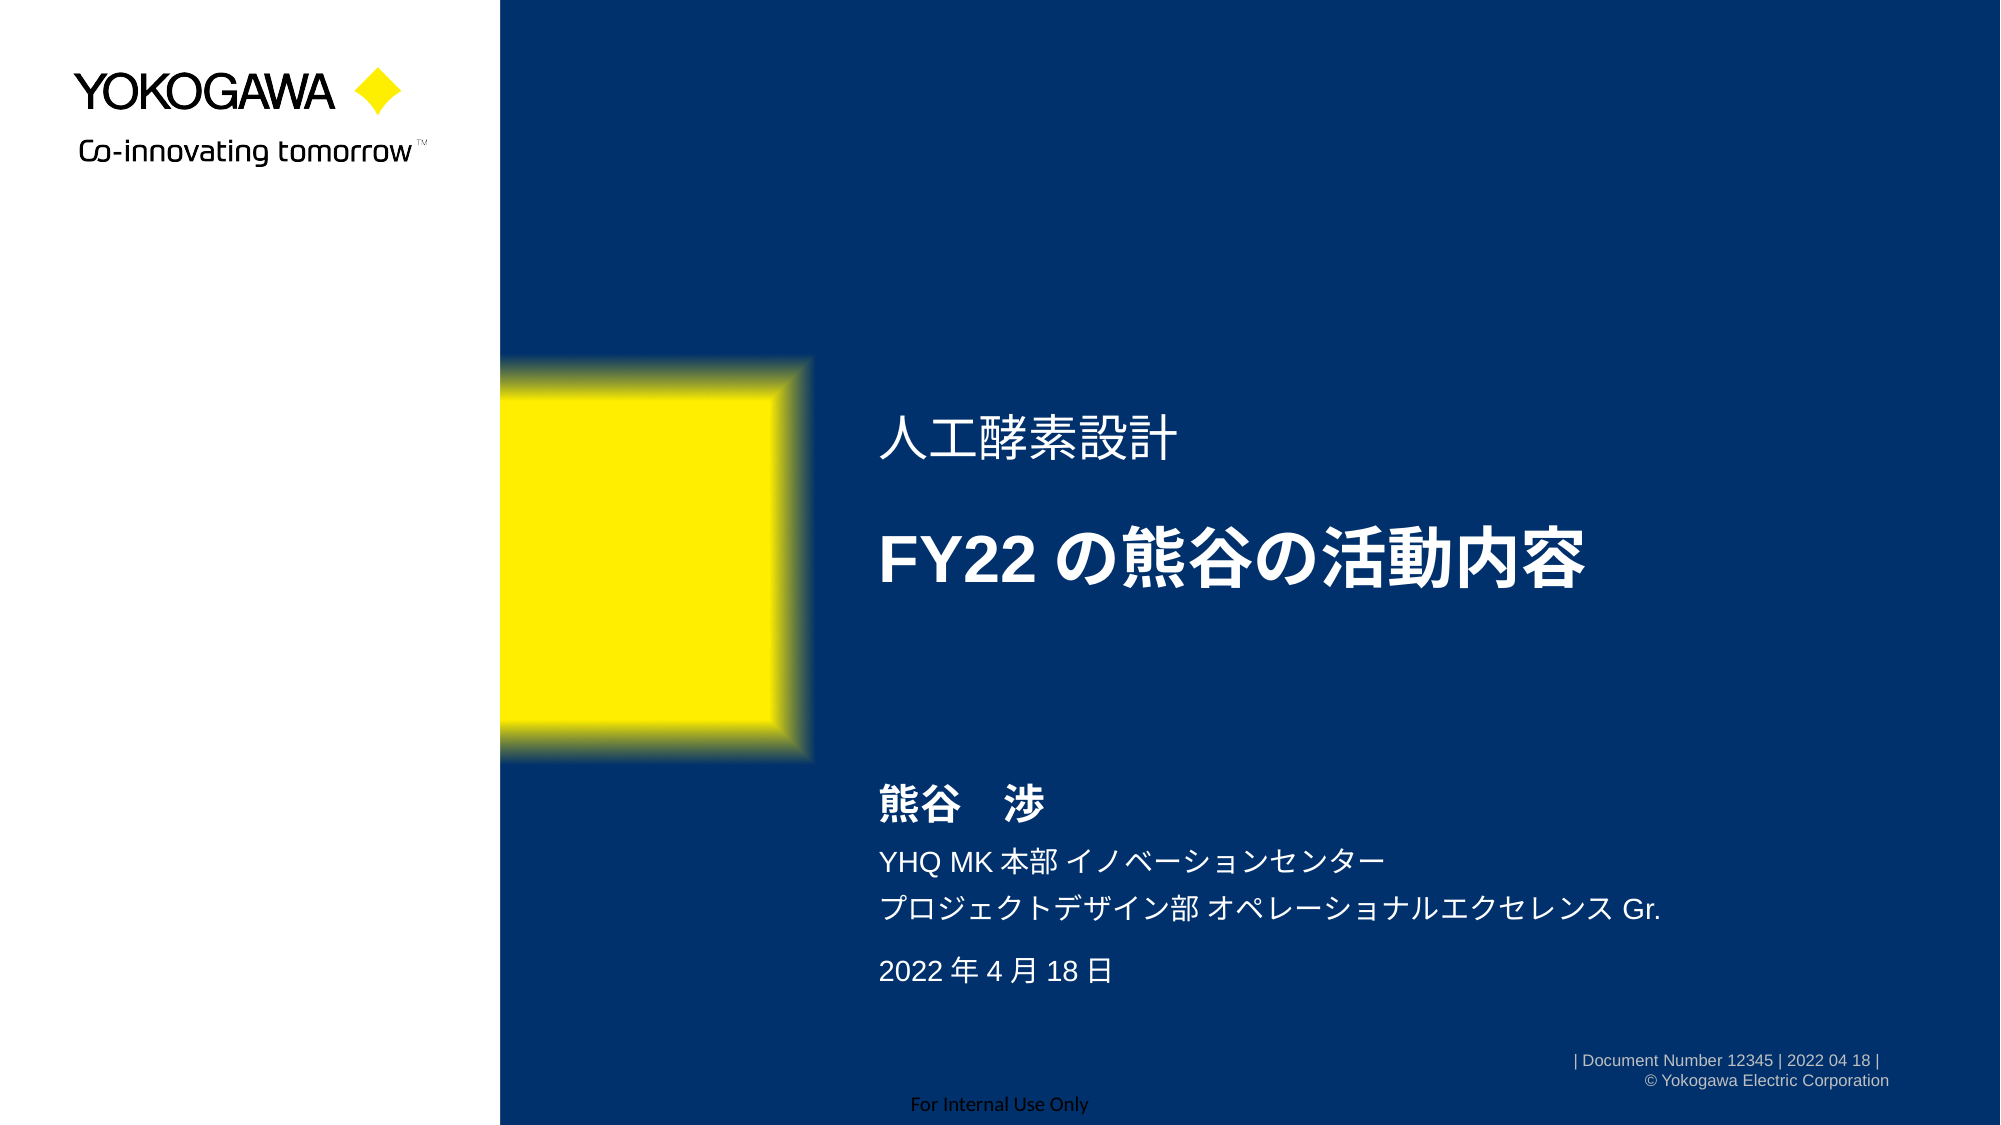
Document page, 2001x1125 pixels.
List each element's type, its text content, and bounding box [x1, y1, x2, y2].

title FY22の熊谷の活動内容 [863, 416, 1932, 707]
text_box 人工酵素設計 [863, 405, 1731, 473]
picture [73, 67, 427, 167]
list 熊谷 渉 [863, 768, 1735, 835]
list 2022年4月18日 [863, 949, 1498, 994]
picture [500, 288, 882, 832]
list YHQ MK本部 イノベーションセンター プロジェクトデザイン部 オペレーショナルエクセレンスGr. [863, 835, 1735, 939]
